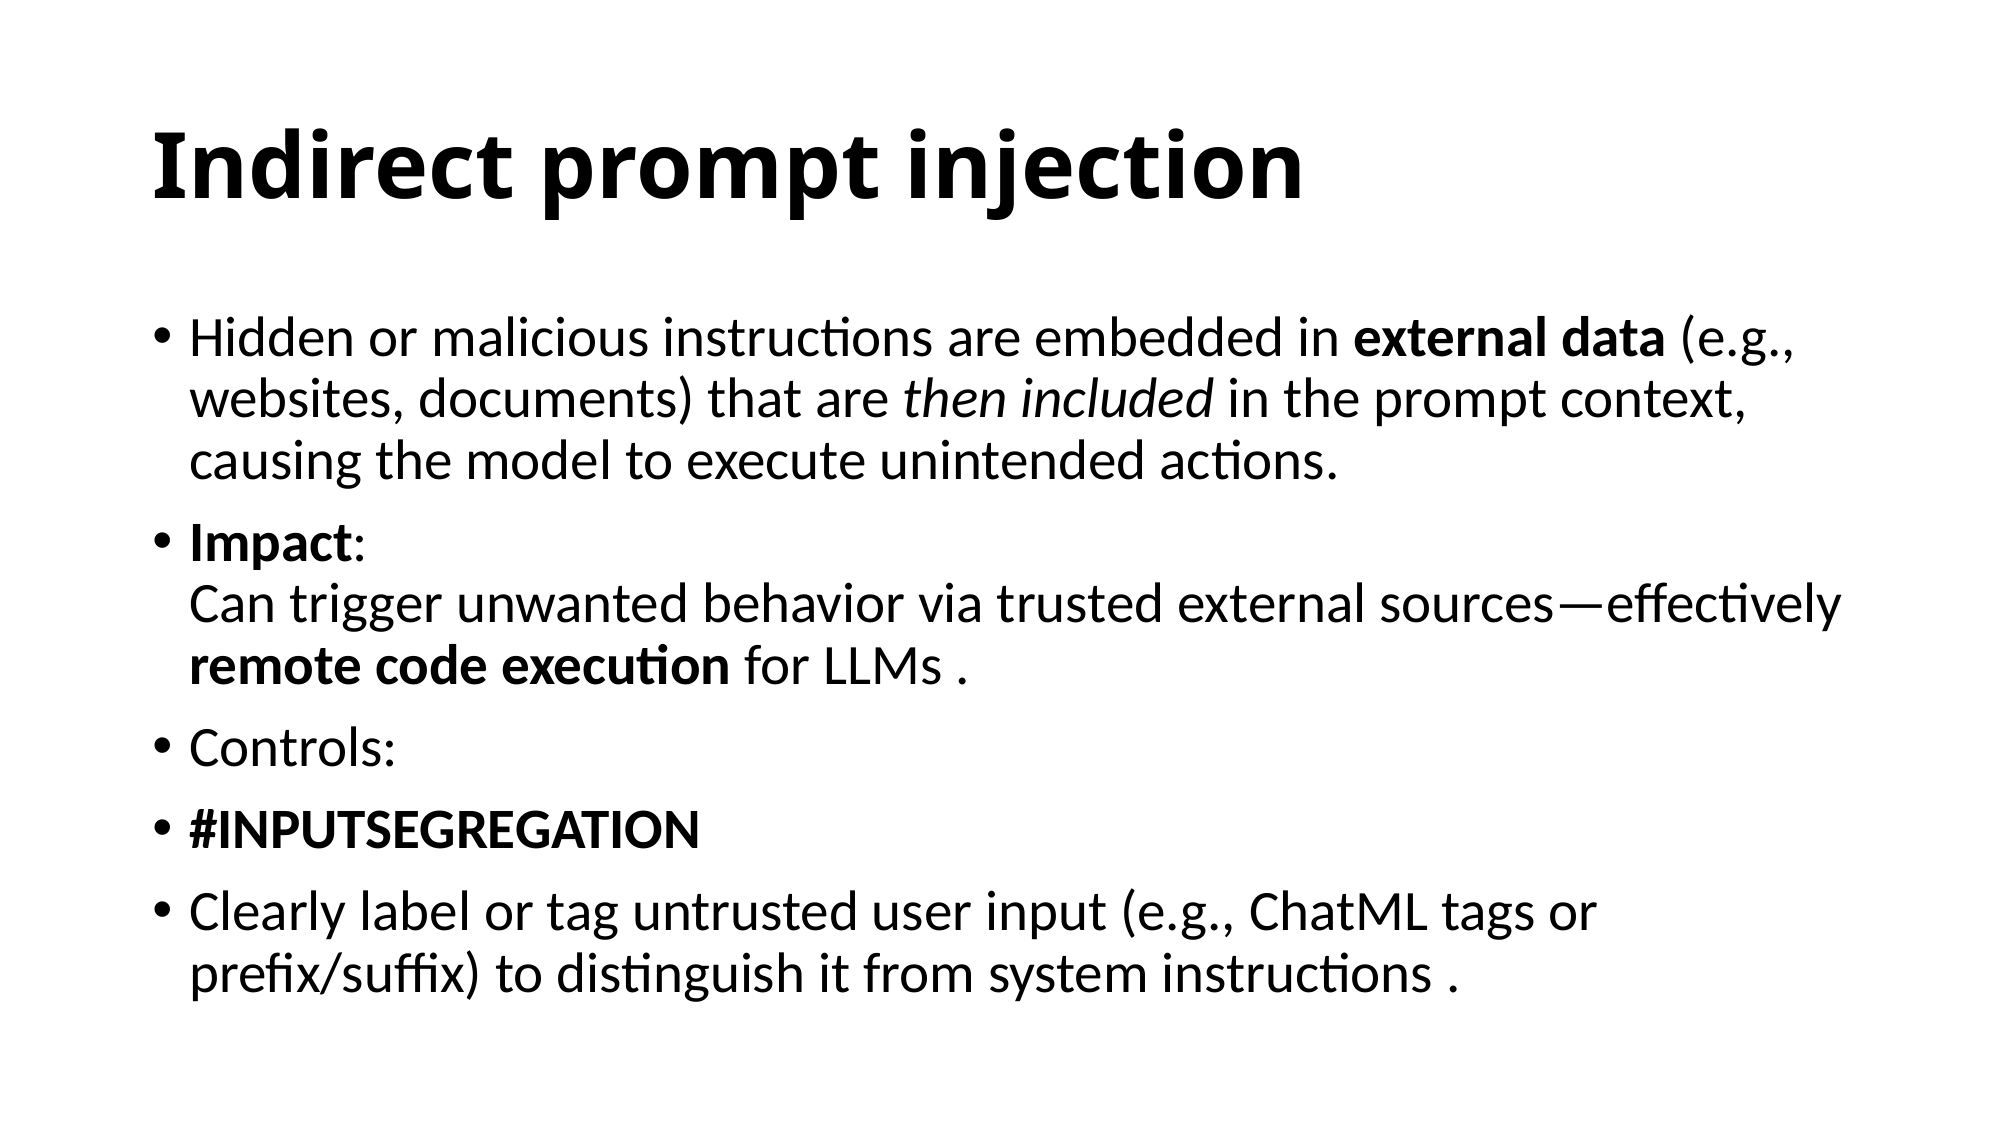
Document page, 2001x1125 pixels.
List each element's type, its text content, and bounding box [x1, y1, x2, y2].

title Indirect prompt injection [137, 59, 1863, 278]
list Hidden or malicious instructions are embedded in external data (e.g., websites, documents) that are then included in the prompt context, causing the model to execute unintended actions. Impact: Can trigger unwanted behavior via trusted external sources—effectively remote code execution for LLMs . Controls: #INPUTSEGREGATION Clearly label or tag untrusted user input (e.g., ChatML tags or prefix/suffix) to distinguish it from system instructions . [137, 299, 1863, 1014]
